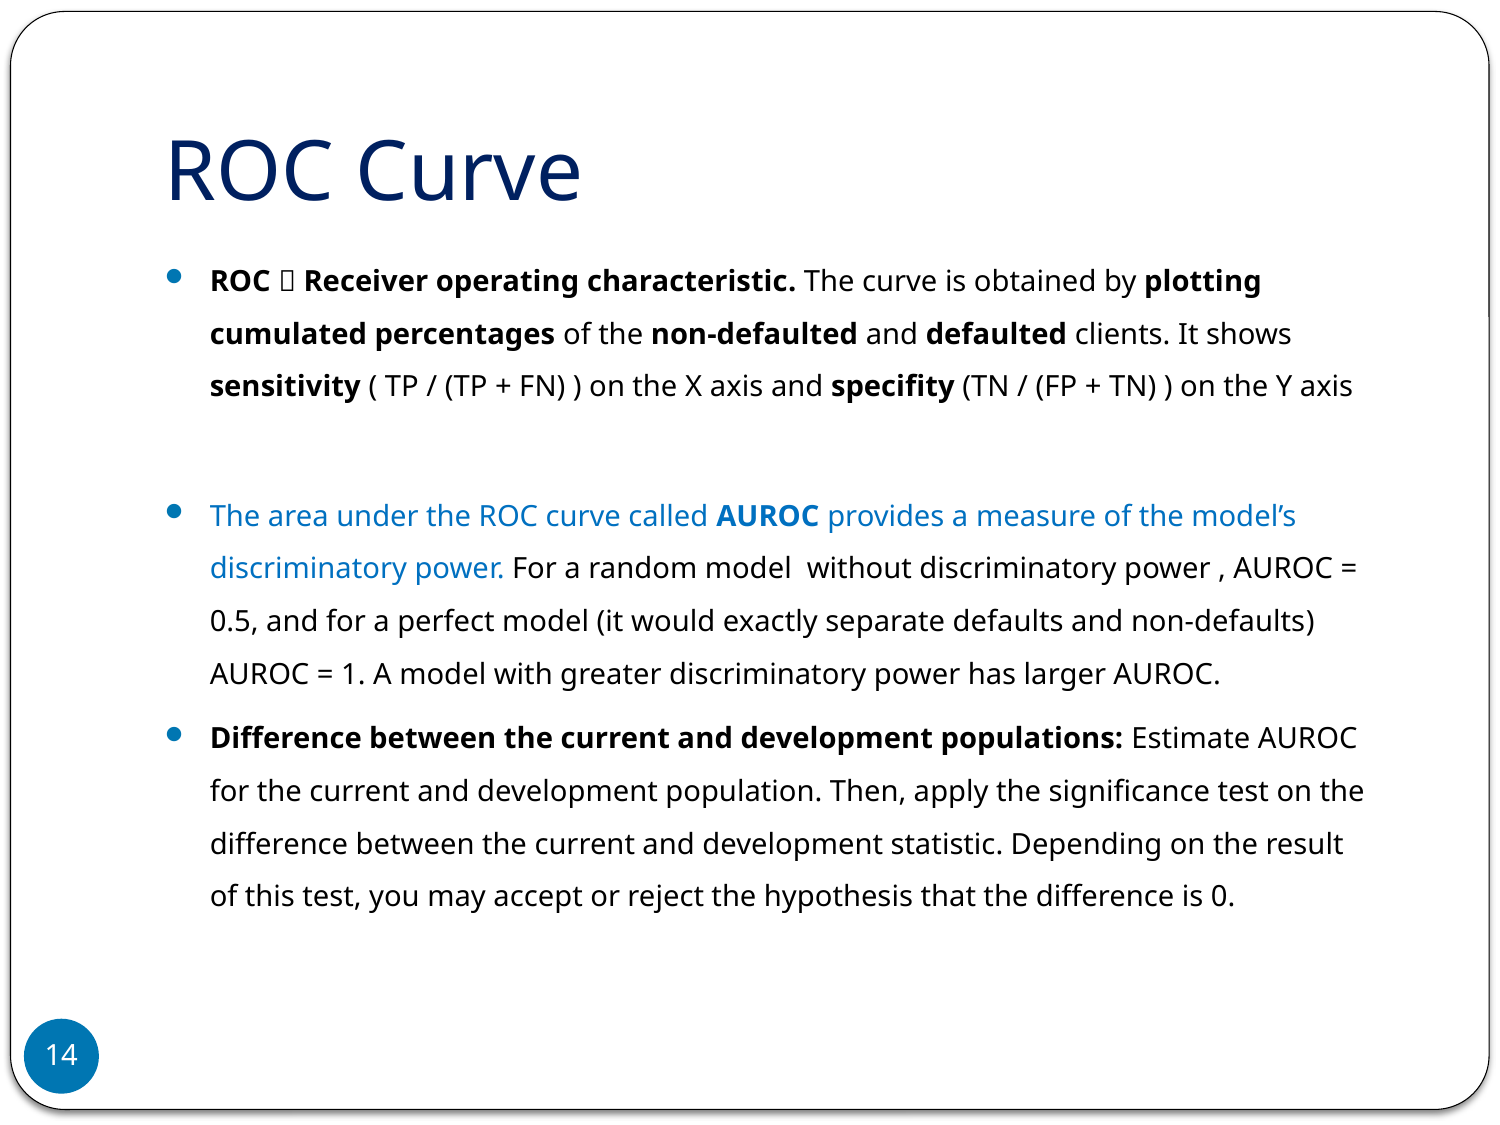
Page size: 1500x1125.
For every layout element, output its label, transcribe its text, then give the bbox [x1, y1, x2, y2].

slide_number 14 [23, 1018, 99, 1094]
list ROC  Receiver operating characteristic. The curve is obtained by plotting cumulated percentages of the non-defaulted and defaulted clients. It shows sensitivity ( TP / (TP + FN) ) on the X axis and specifity (TN / (FP + TN) ) on the Y axis The area under the ROC curve called AUROC provides a measure of the model’s discriminatory power. For a random model without discriminatory power , AUROC = 0.5, and for a perfect model (it would exactly separate defaults and non-defaults) AUROC = 1. A model with greater discriminatory power has larger AUROC. Difference between the current and development populations: Estimate AUROC for the current and development population. Then, apply the significance test on the difference between the current and development statistic. Depending on the result of this test, you may accept or reject the hypothesis that the difference is 0. [150, 237, 1388, 1059]
title ROC Curve [150, 45, 1425, 233]
